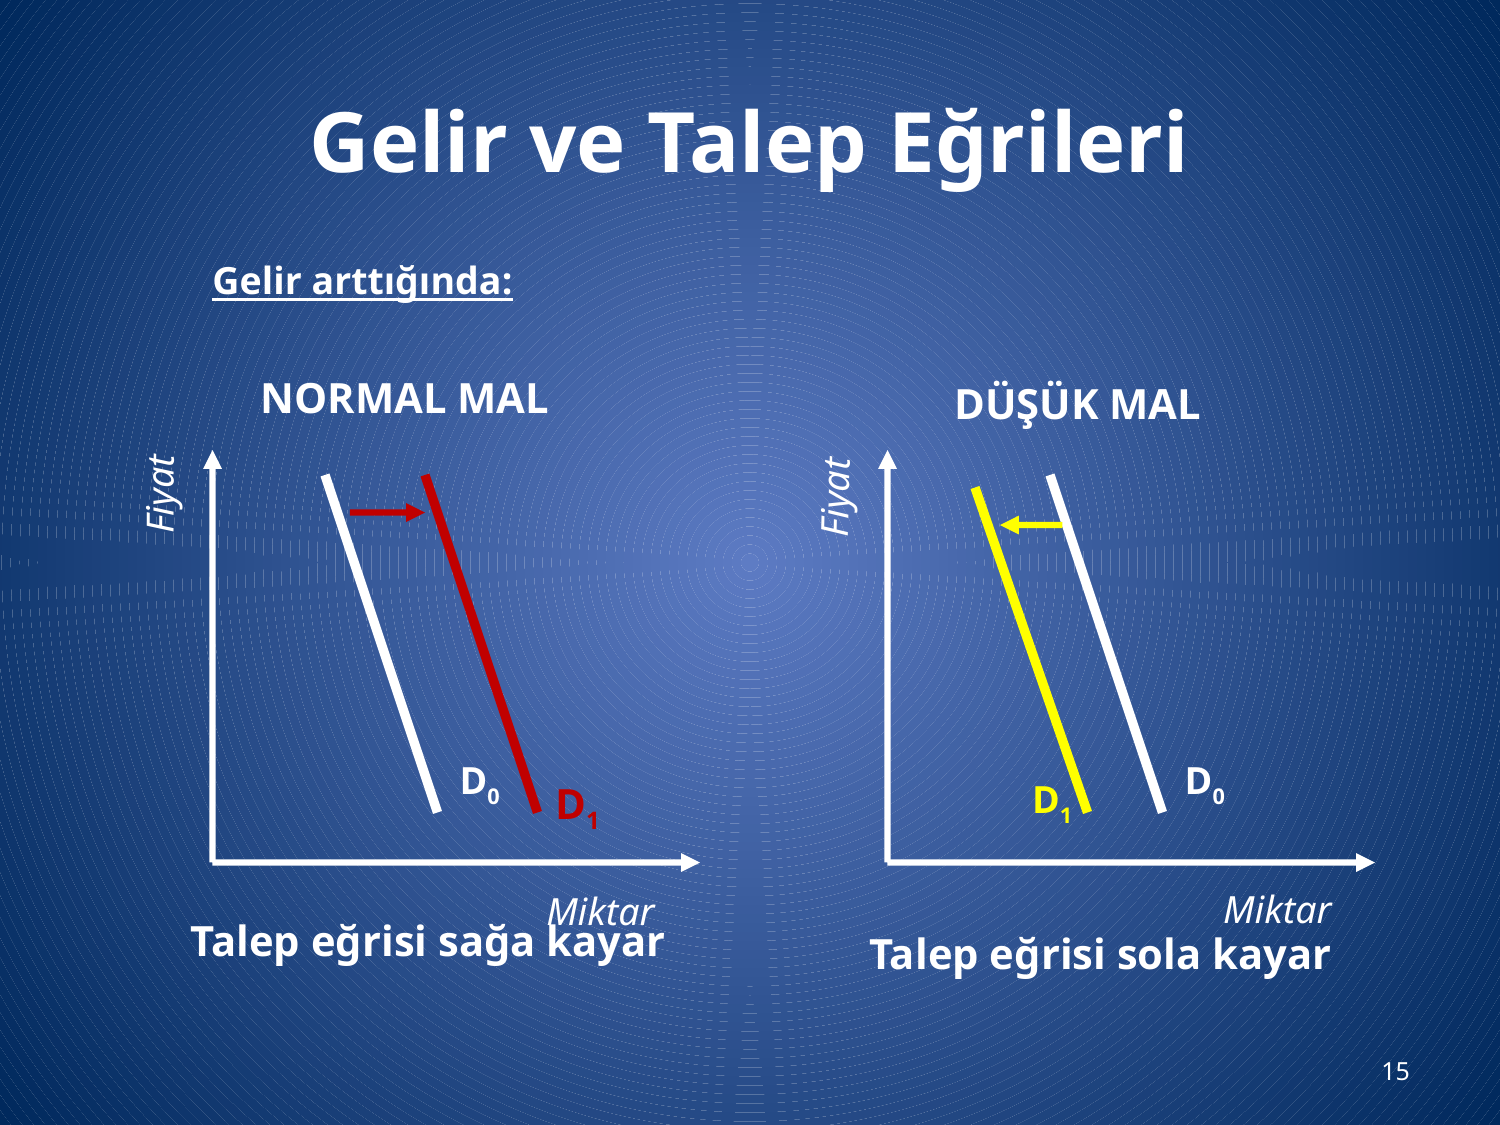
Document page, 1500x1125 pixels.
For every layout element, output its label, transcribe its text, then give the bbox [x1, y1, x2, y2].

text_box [183, 474, 673, 974]
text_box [862, 487, 1340, 986]
title Gelir ve Talep Eğrileri [74, 44, 1426, 233]
text_box [395, 1034, 771, 1098]
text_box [128, 249, 1376, 942]
slide_number 15 [1074, 1042, 1425, 1103]
